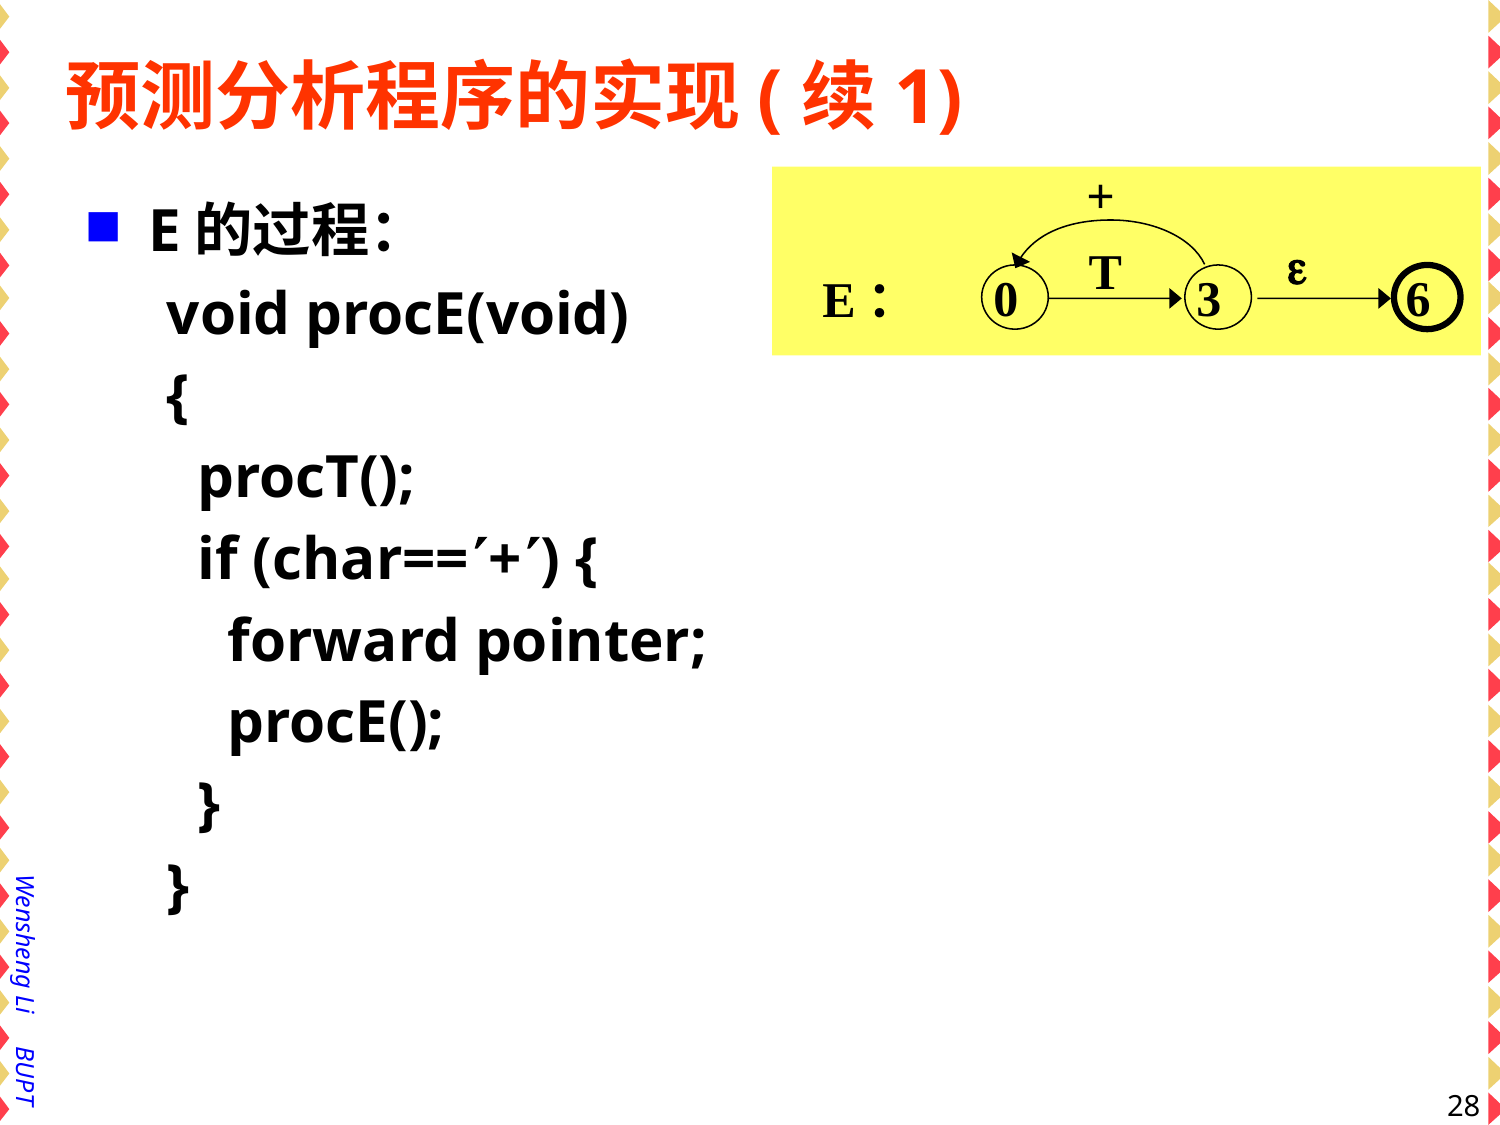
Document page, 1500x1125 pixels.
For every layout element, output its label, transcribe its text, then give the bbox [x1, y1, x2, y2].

title 预测分析程序的实现(续1) [50, 24, 1463, 163]
list E的过程： void procE(void) { procT(); if (char==+) { forward pointer; procE(); } } [76, 185, 1432, 1071]
slide_number 28 [1348, 1079, 1496, 1124]
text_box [771, 156, 1482, 356]
